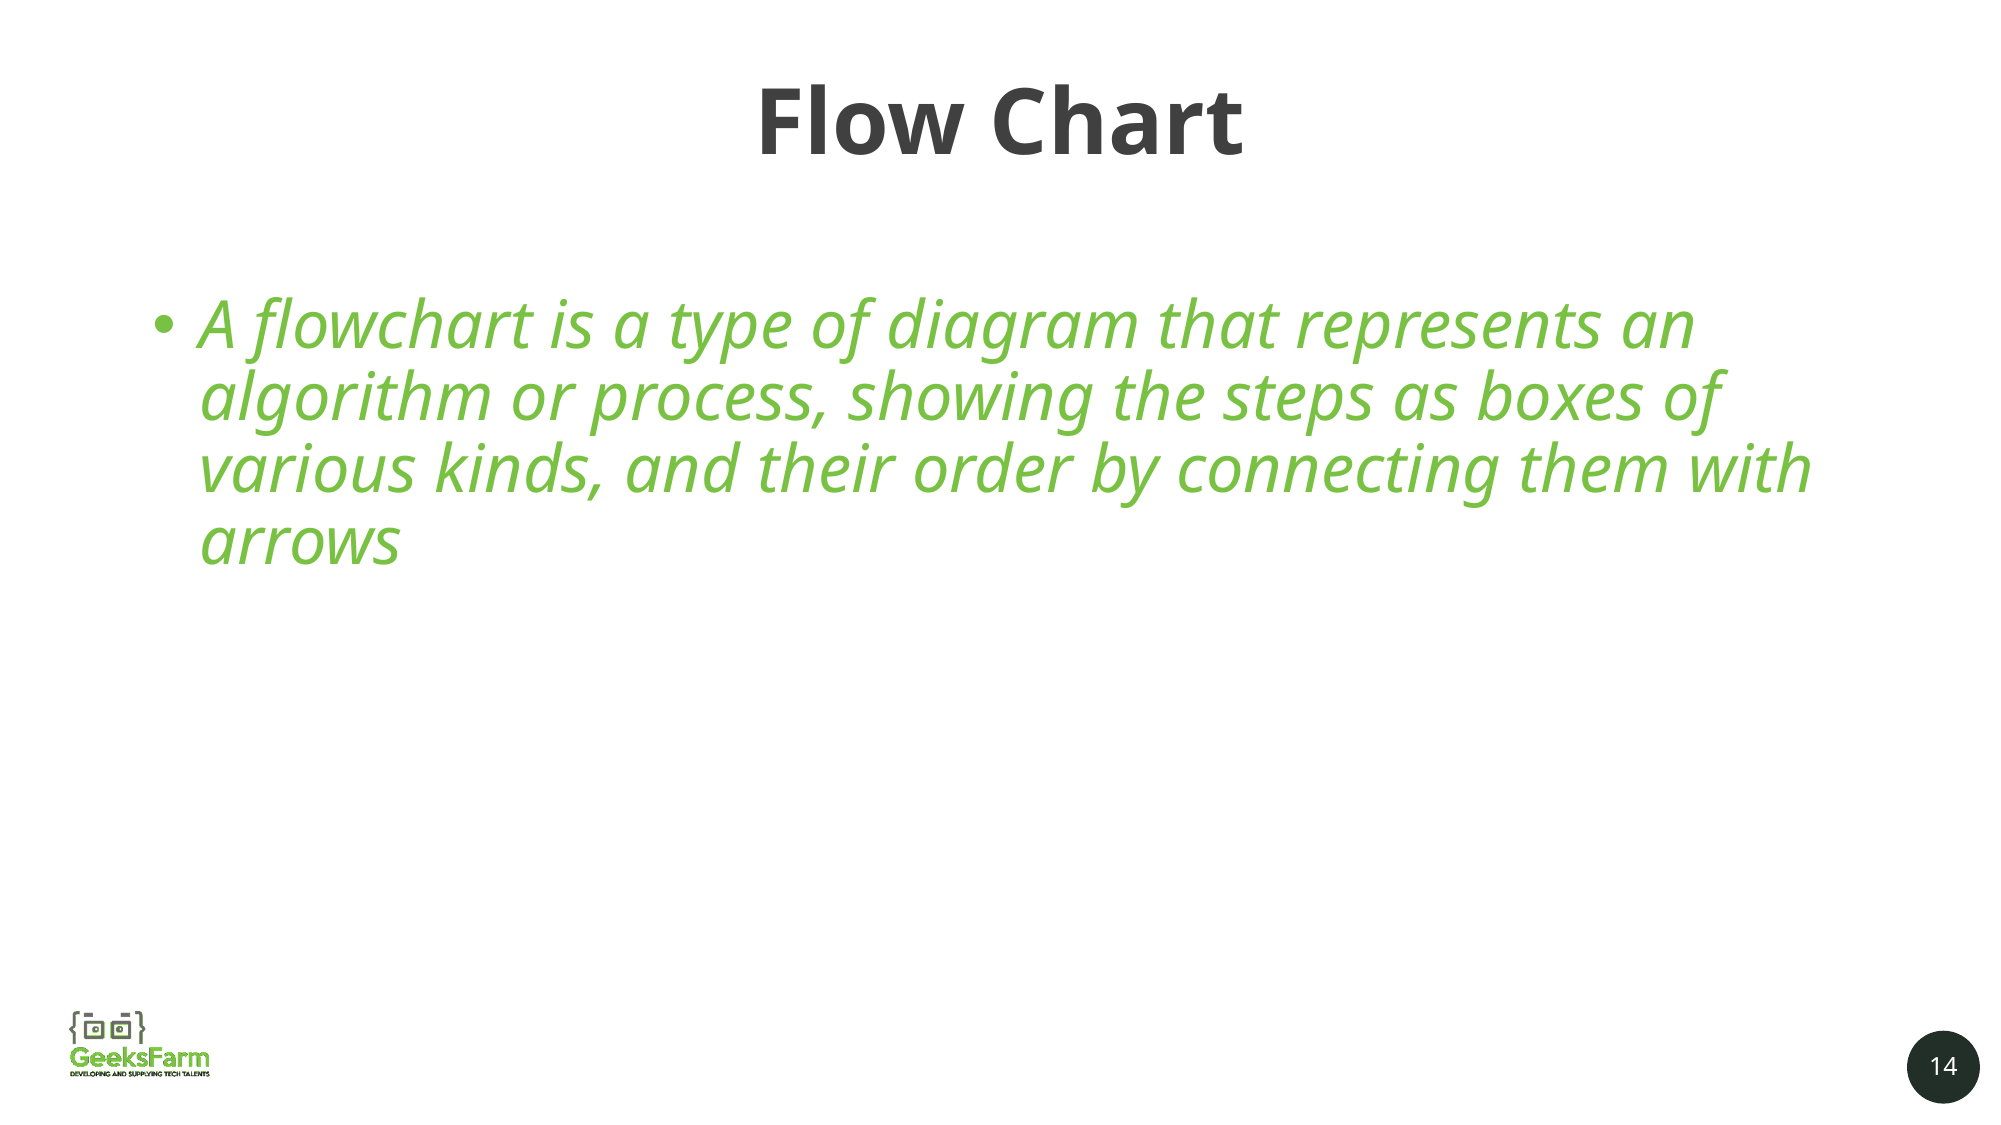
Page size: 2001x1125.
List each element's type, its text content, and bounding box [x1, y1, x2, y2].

text_box [1921, 1029, 1966, 1037]
list A flowchart is a type of diagram that represents an algorithm or process, showing the steps as boxes of various kinds, and their order by connecting them with arrows [137, 283, 1863, 1008]
slide_number 14 [1893, 1037, 1994, 1098]
text_box [1922, 1098, 1965, 1105]
title Flow Chart [137, 56, 1863, 193]
picture [69, 1011, 210, 1078]
